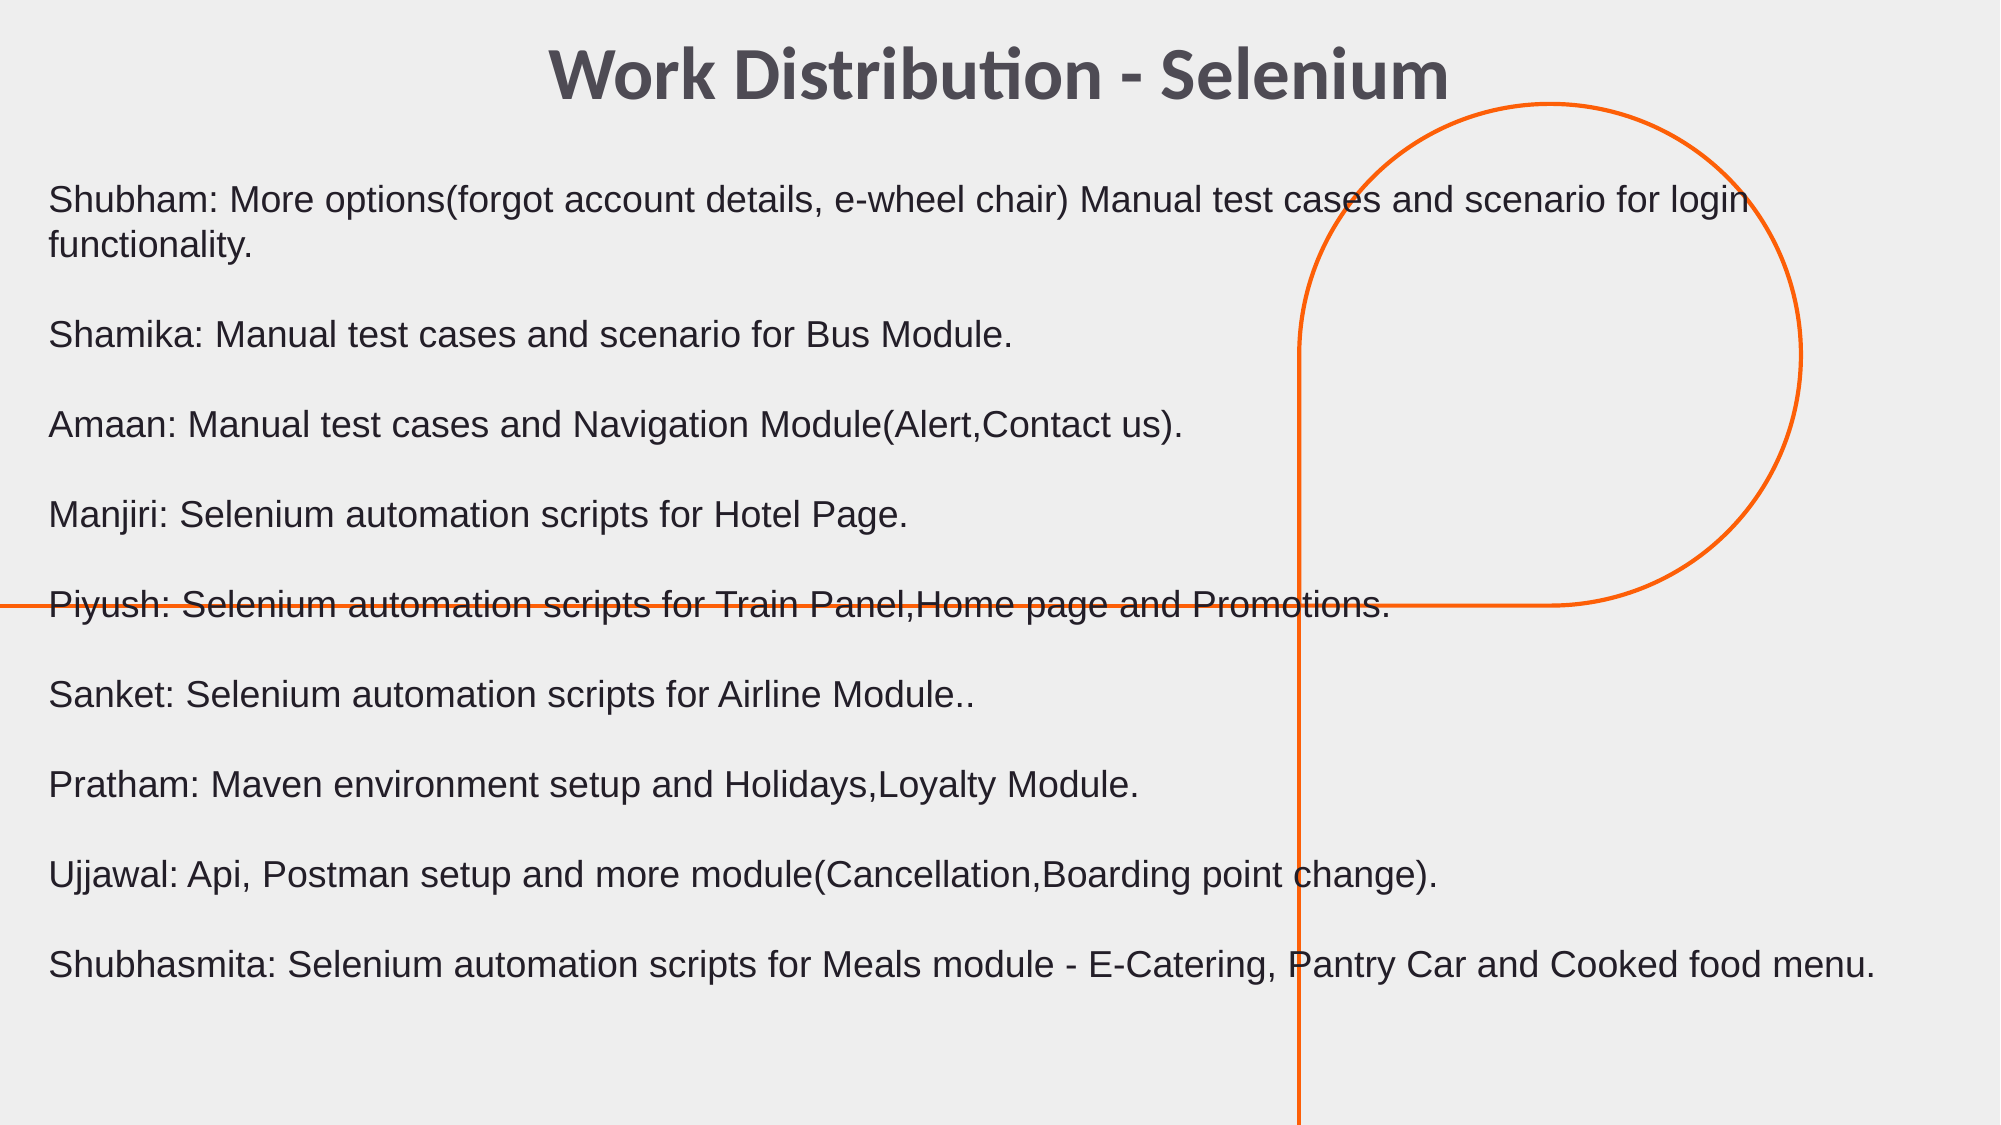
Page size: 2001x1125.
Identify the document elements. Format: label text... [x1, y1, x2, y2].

title Work Distribution - Selenium [503, 3, 1497, 117]
text_box Shubham: More options(forgot account details, e-wheel chair) Manual test cases and scenario for login functionality. Shamika: Manual test cases and scenario for Bus Module. Amaan: Manual test cases and Navigation Module(Alert,Contact us). Manjiri: Selenium automation scripts for Hotel Page. Piyush: Selenium automation scripts for Train Panel,Home page and Promotions. Sanket: Selenium automation scripts for Airline Module.. Pratham: Maven environment setup and Holidays,Loyalty Module. Ujjawal: Api, Postman setup and more module(Cancellation,Boarding point change). Shubhasmita: Selenium automation scripts for Meals module - E-Catering, Pantry Car and Cooked food menu. [33, 167, 1969, 1038]
